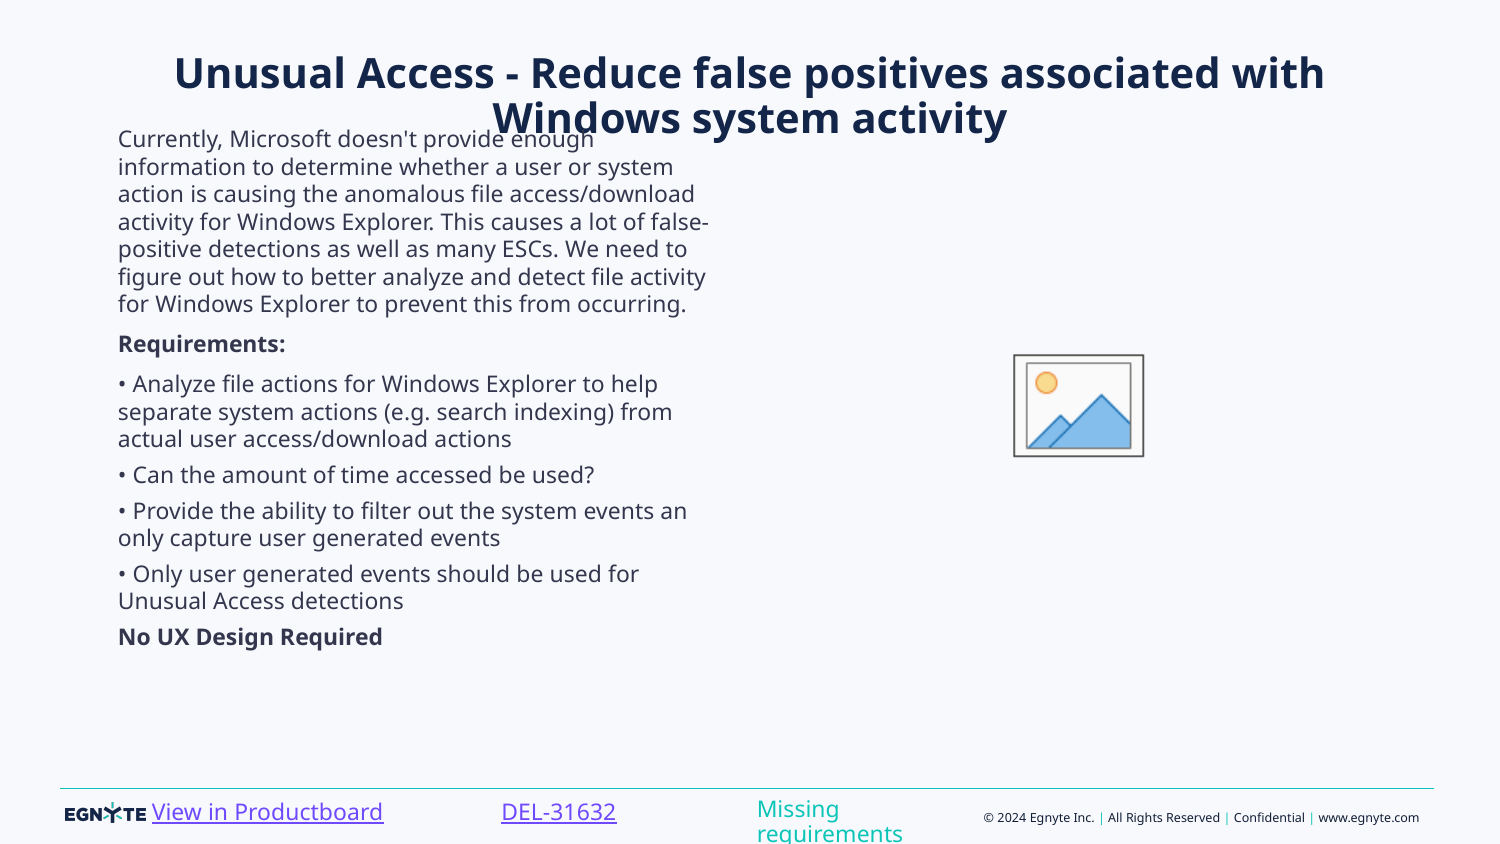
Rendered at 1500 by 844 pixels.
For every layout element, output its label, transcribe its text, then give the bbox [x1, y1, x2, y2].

list Missing requirements [742, 790, 997, 835]
picture [65, 802, 137, 823]
list DEL-31632 [486, 790, 741, 835]
list View in Productboard [137, 790, 486, 835]
list Currently, Microsoft doesn't provide enough information to determine whether a user or system action is causing the anomalous file access/download activity for Windows Explorer. This causes a lot of false-positive detections as well as many ESCs. We need to figure out how to better analyze and detect file activity for Windows Explorer to prevent this from occurring. Requirements: • Analyze file actions for Windows Explorer to help separate system actions (e.g. search indexing) from actual user access/download actions • Can the amount of time accessed be used? • Provide the ability to filter out the system events an only capture user generated events • Only user generated events should be used for Unusual Access detections No UX Design Required [103, 117, 741, 693]
title Unusual Access - Reduce false positives associated with Windows system activity [103, 44, 1397, 106]
picture [761, 119, 1397, 693]
